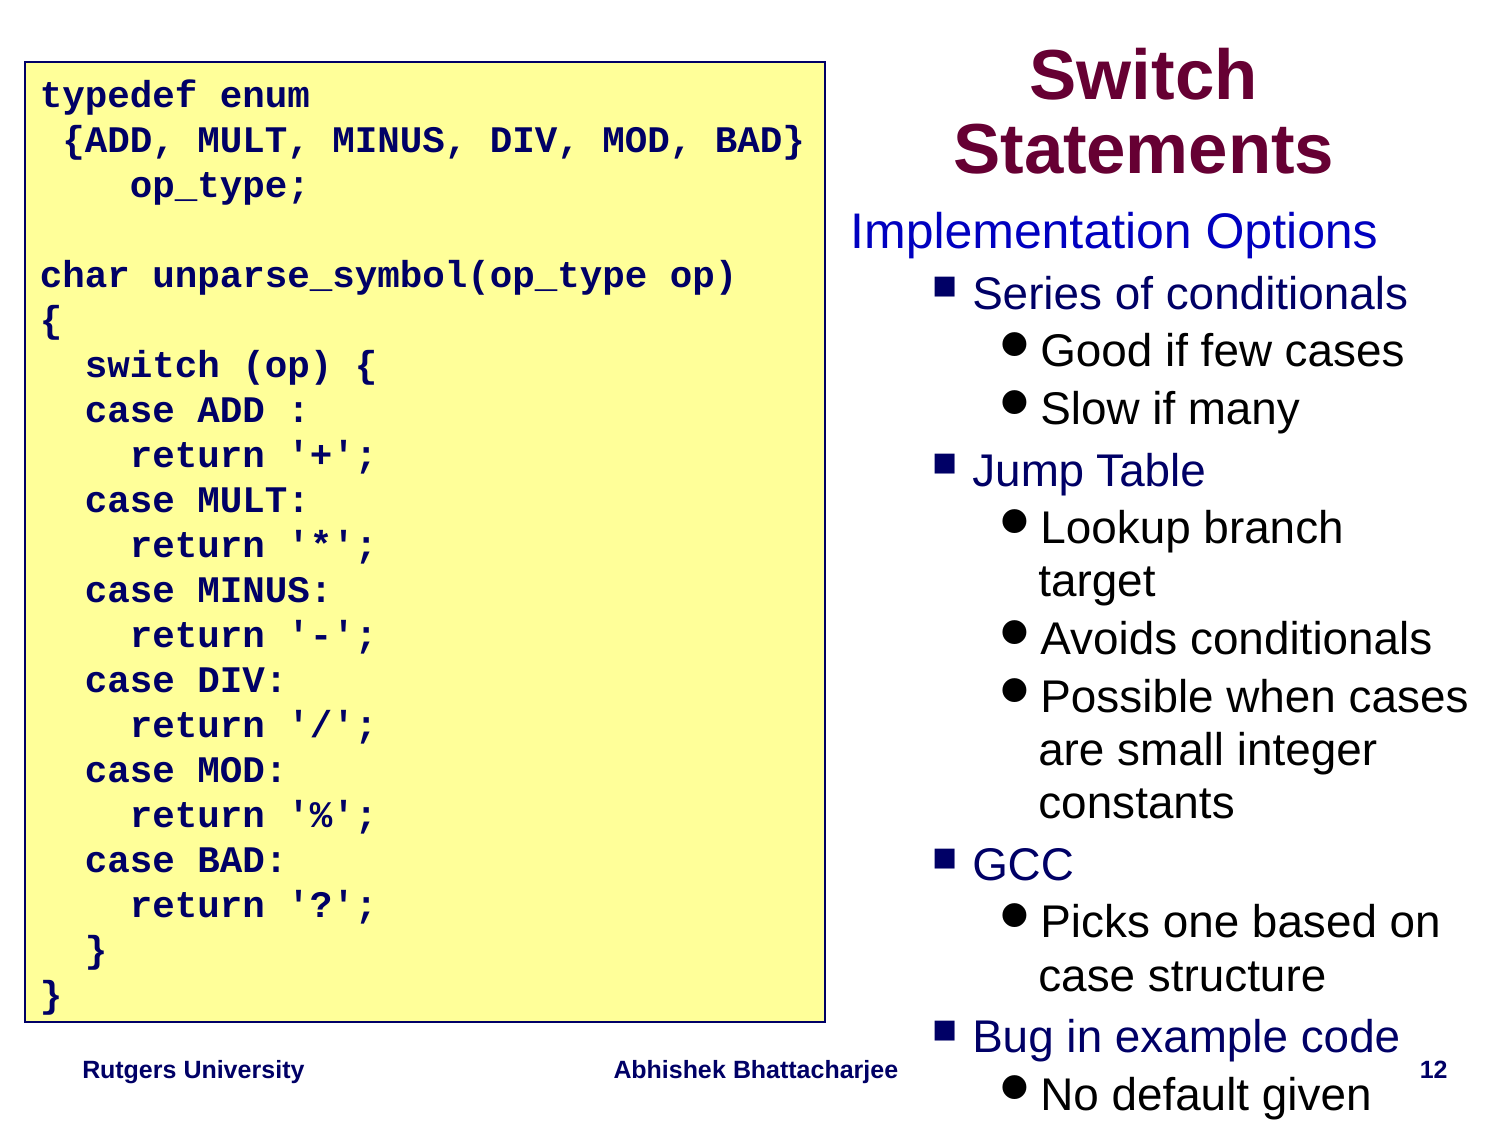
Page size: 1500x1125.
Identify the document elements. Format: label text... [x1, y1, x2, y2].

title Switch Statements [837, 24, 1451, 199]
text_box typedef enum {ADD, MULT, MINUS, DIV, MOD, BAD} op_type; char unparse_symbol(op_type op) { switch (op) { case ADD : return '+'; case MULT: return '*'; case MINUS: return '-'; case DIV: return '/'; case MOD: return '%'; case BAD: return '?'; } } [24, 62, 825, 1022]
list Implementation Options Series of conditionals Good if few cases Slow if many Jump Table Lookup branch target Avoids conditionals Possible when cases are small integer constants GCC Picks one based on case structure Bug in example code No default given [835, 199, 1488, 977]
